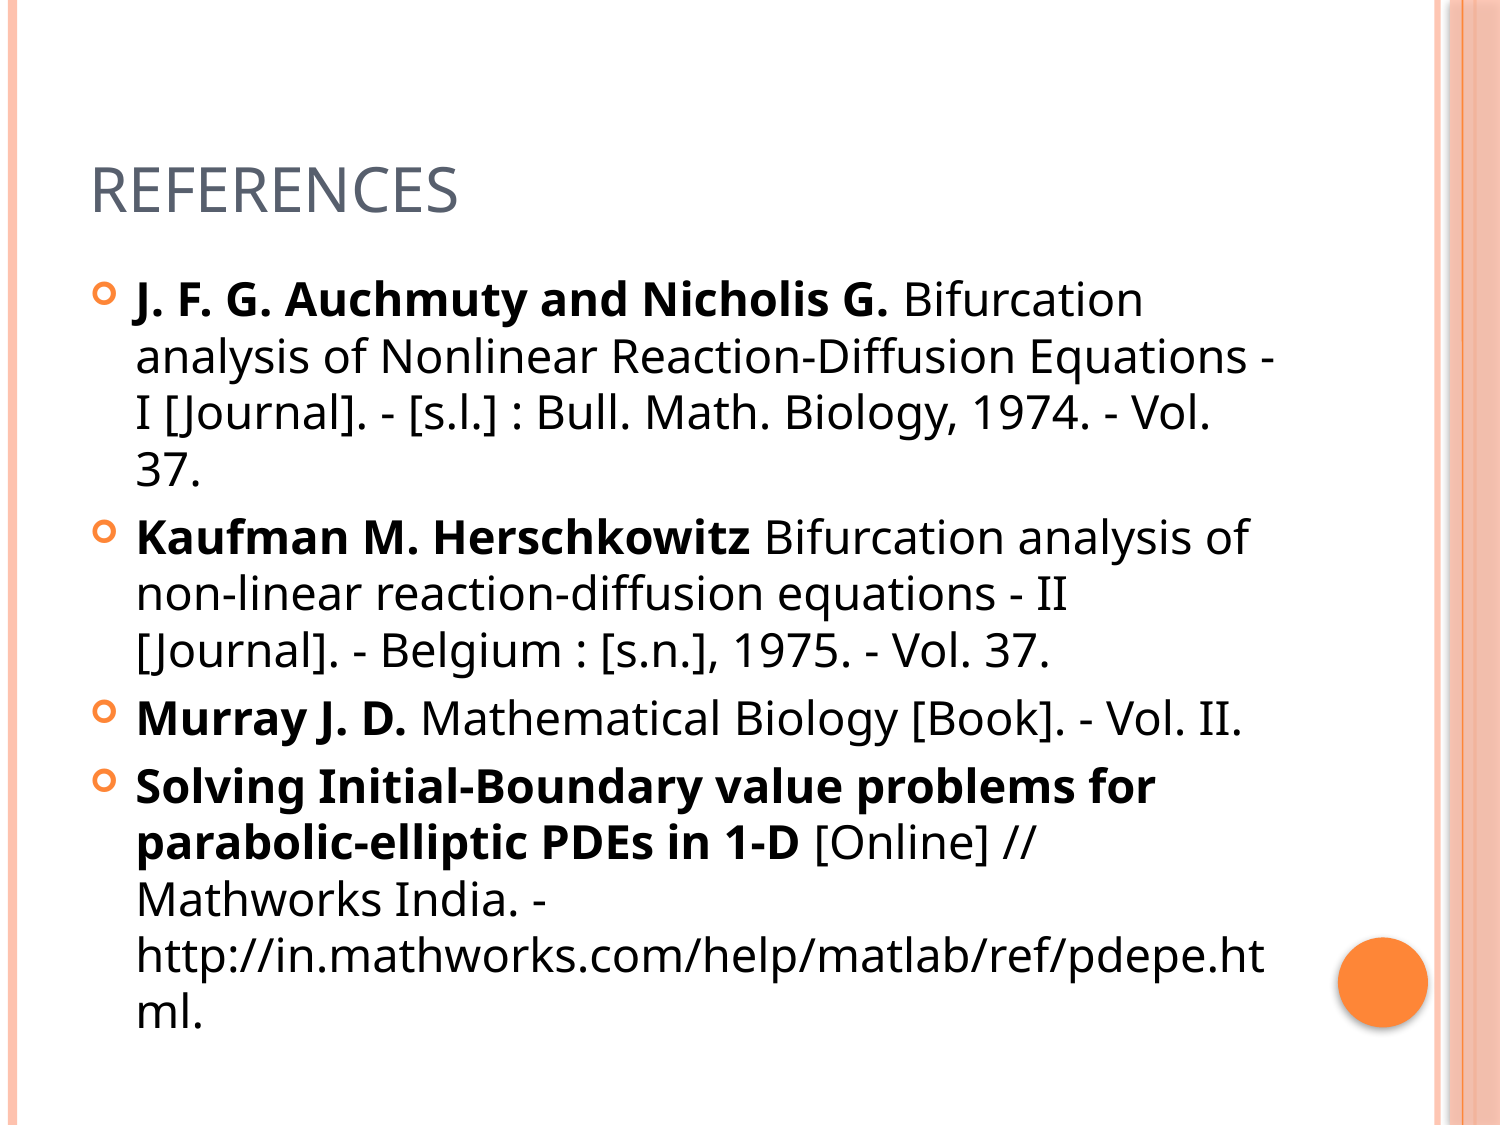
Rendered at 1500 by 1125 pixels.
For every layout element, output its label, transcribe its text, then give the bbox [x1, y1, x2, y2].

title References [75, 45, 1300, 233]
list J. F. G. Auchmuty and Nicholis G. Bifurcation analysis of Nonlinear Reaction-Diffusion Equations - I [Journal]. - [s.l.] : Bull. Math. Biology, 1974. - Vol. 37. Kaufman M. Herschkowitz Bifurcation analysis of non-linear reaction-diffusion equations - II [Journal]. - Belgium : [s.n.], 1975. - Vol. 37. Murray J. D. Mathematical Biology [Book]. - Vol. II. Solving Initial-Boundary value problems for parabolic-elliptic PDEs in 1-D [Online] // Mathworks India. - http://in.mathworks.com/help/matlab/ref/pdepe.html. [75, 262, 1300, 1062]
